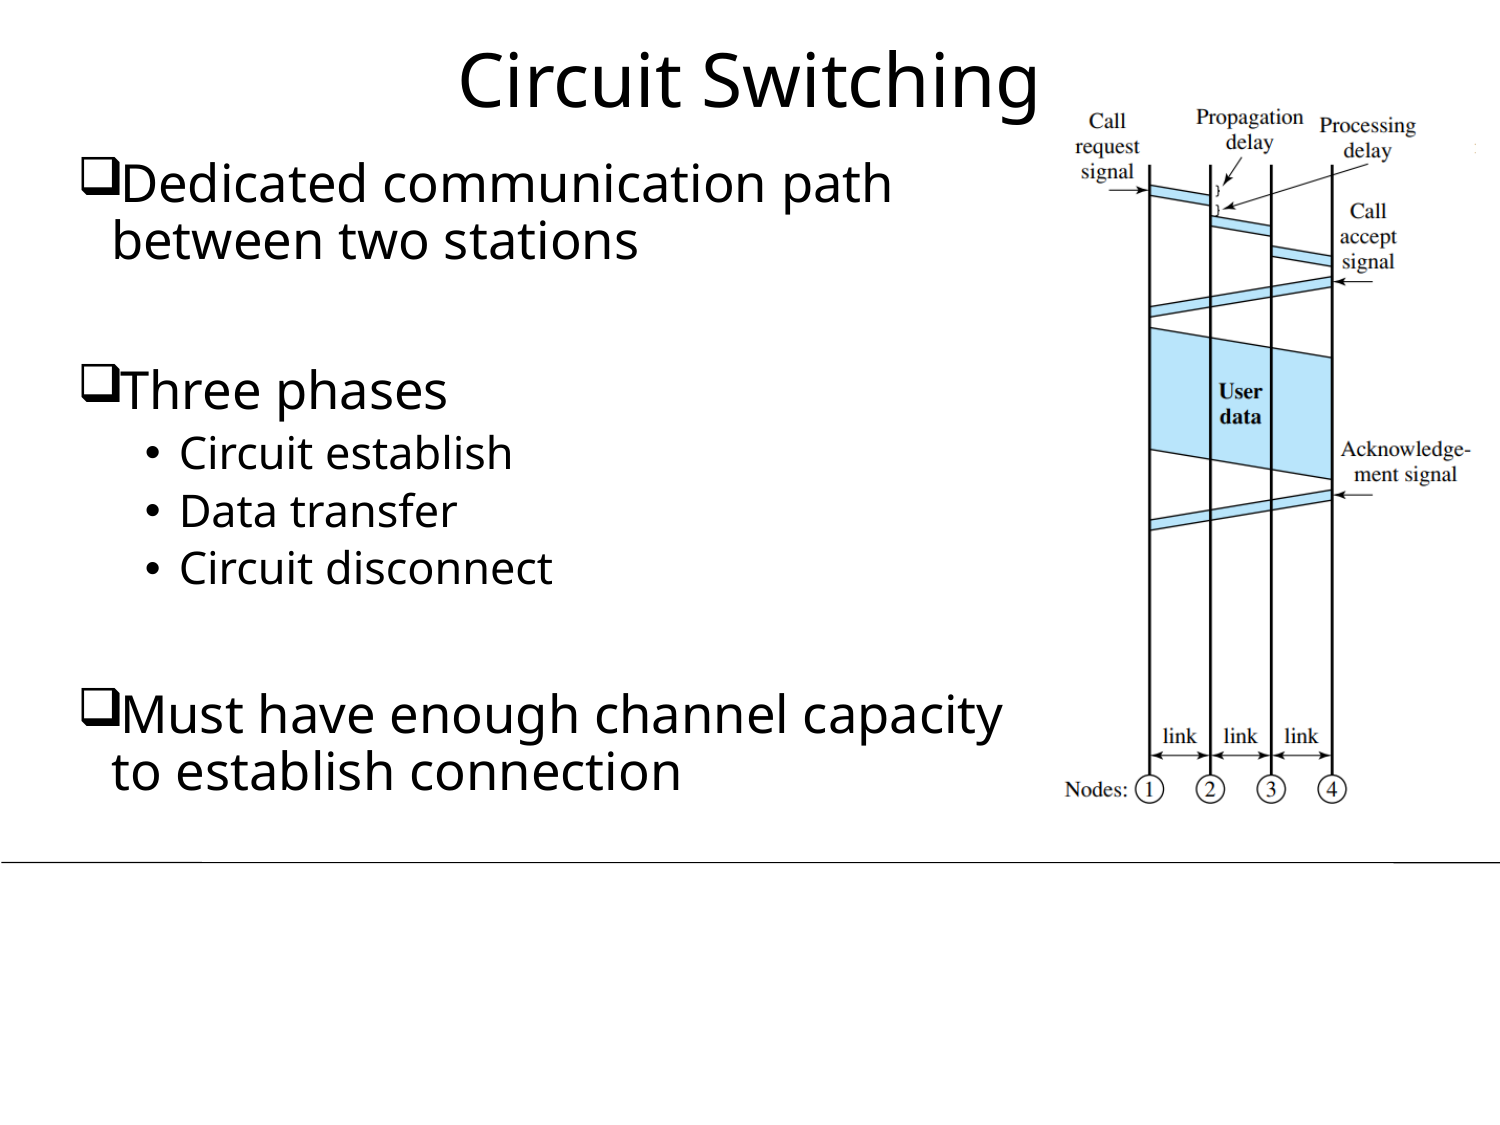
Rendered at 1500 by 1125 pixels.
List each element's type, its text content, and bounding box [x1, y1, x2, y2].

list Dedicated communication path between two stations Three phases Circuit establish Data transfer Circuit disconnect Must have enough channel capacity to establish connection [62, 149, 1020, 810]
title Circuit Switching [62, 24, 1438, 142]
picture [1055, 104, 1476, 810]
